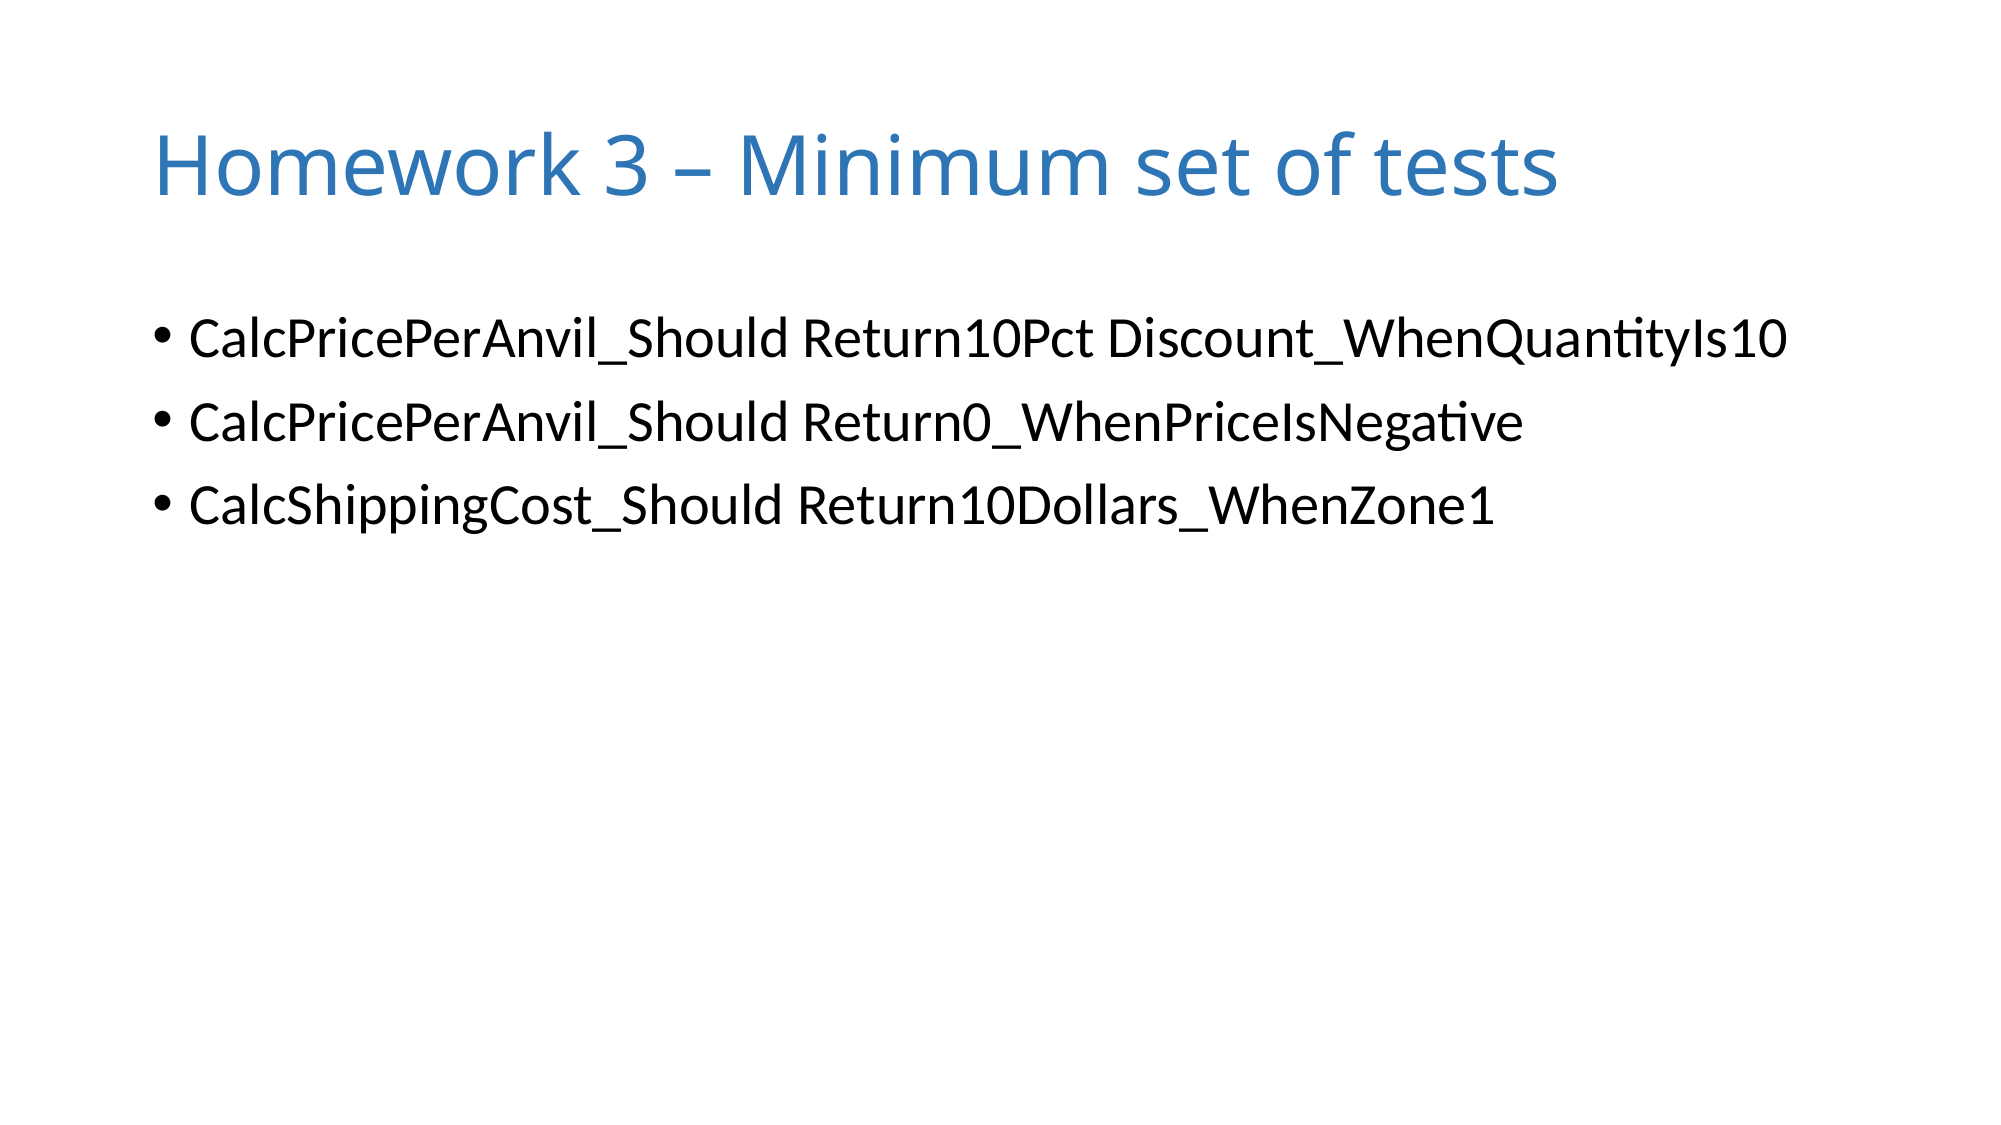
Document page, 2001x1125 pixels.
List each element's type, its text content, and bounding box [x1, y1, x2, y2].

list CalcPricePerAnvil_Should Return10Pct Discount_WhenQuantityIs10 CalcPricePerAnvil_Should Return0_WhenPriceIsNegative CalcShippingCost_Should Return10Dollars_WhenZone1 [137, 299, 1863, 1014]
title Homework 3 – Minimum set of tests [137, 59, 1863, 278]
